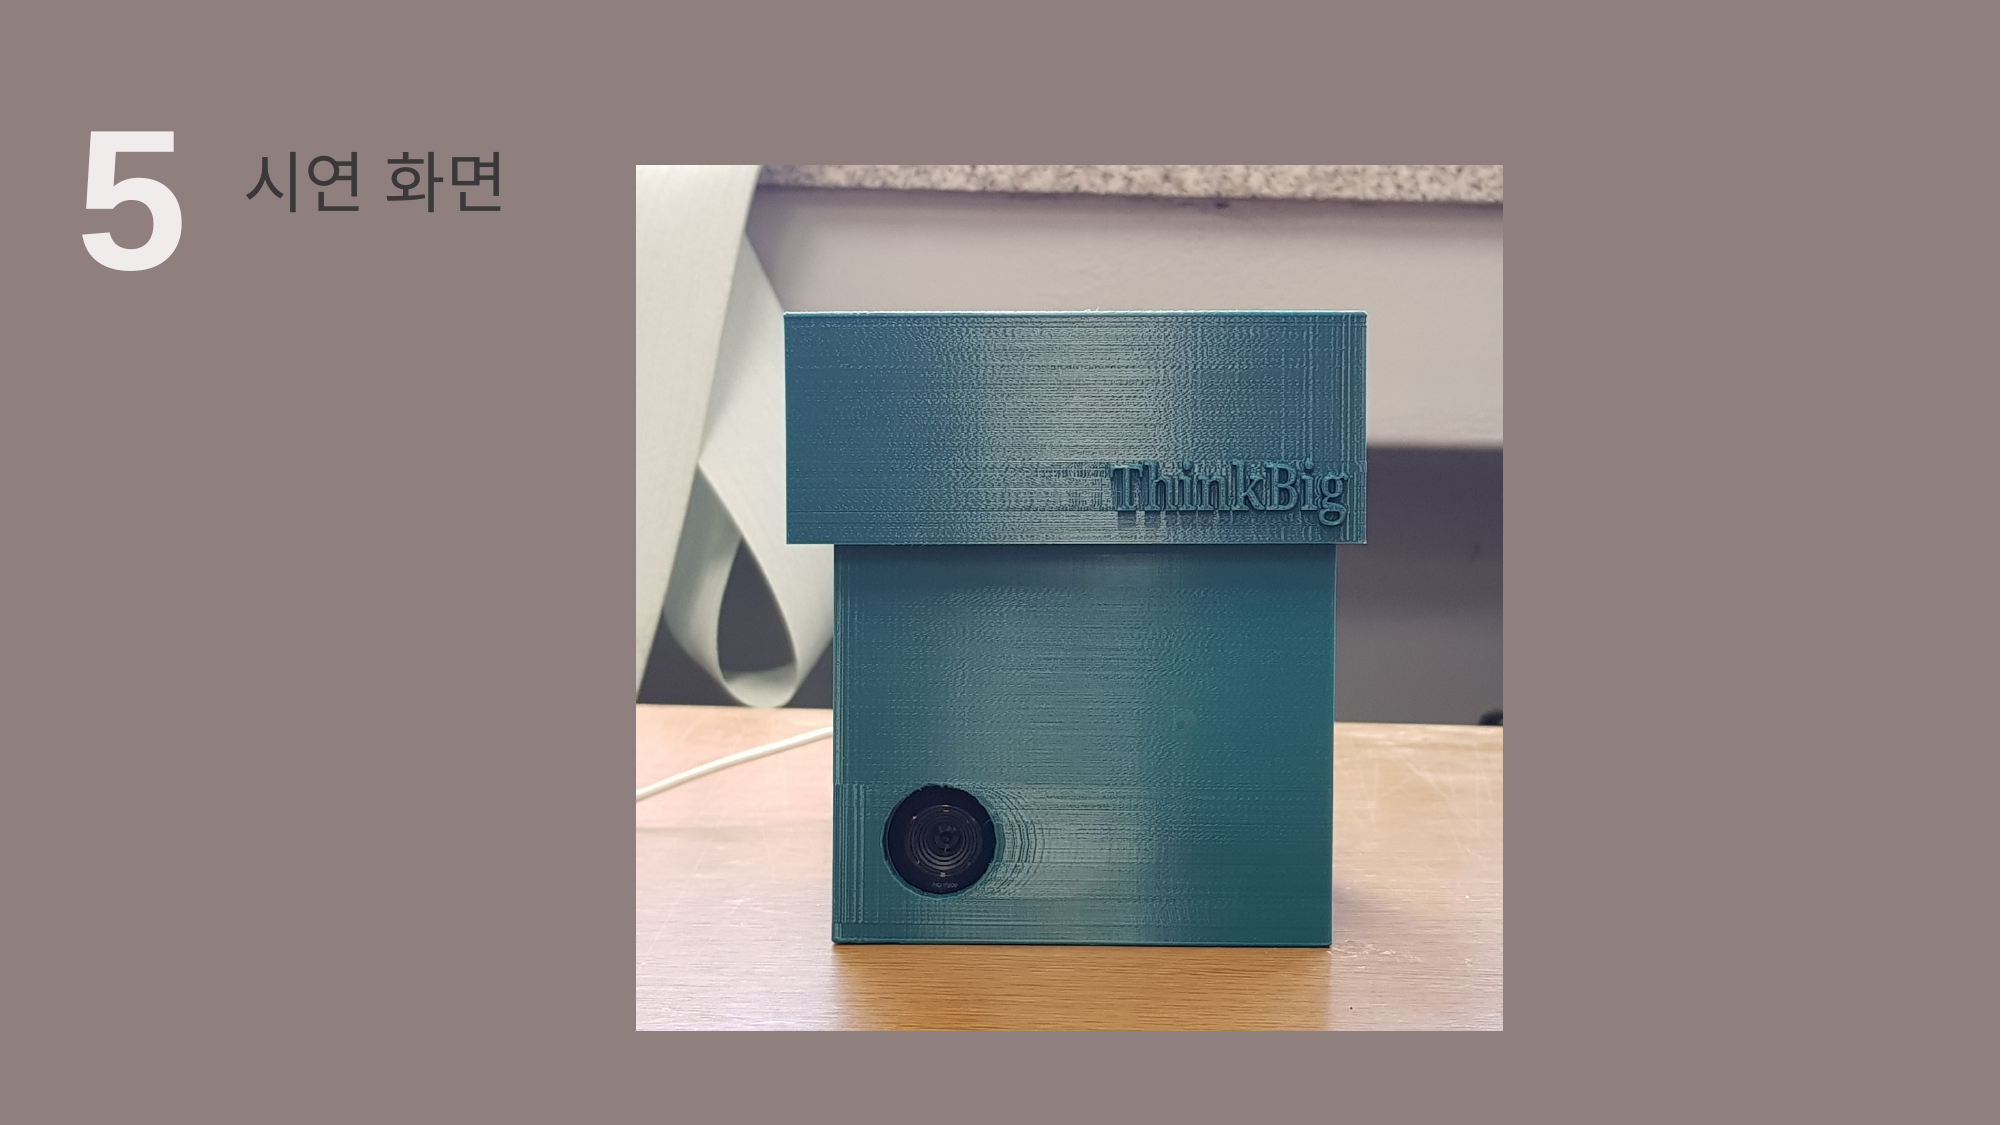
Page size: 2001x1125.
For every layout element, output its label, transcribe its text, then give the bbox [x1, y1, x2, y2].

text_box 시연 화면 [228, 133, 523, 229]
text_box 5 [61, 61, 266, 317]
picture [636, 165, 1503, 1031]
